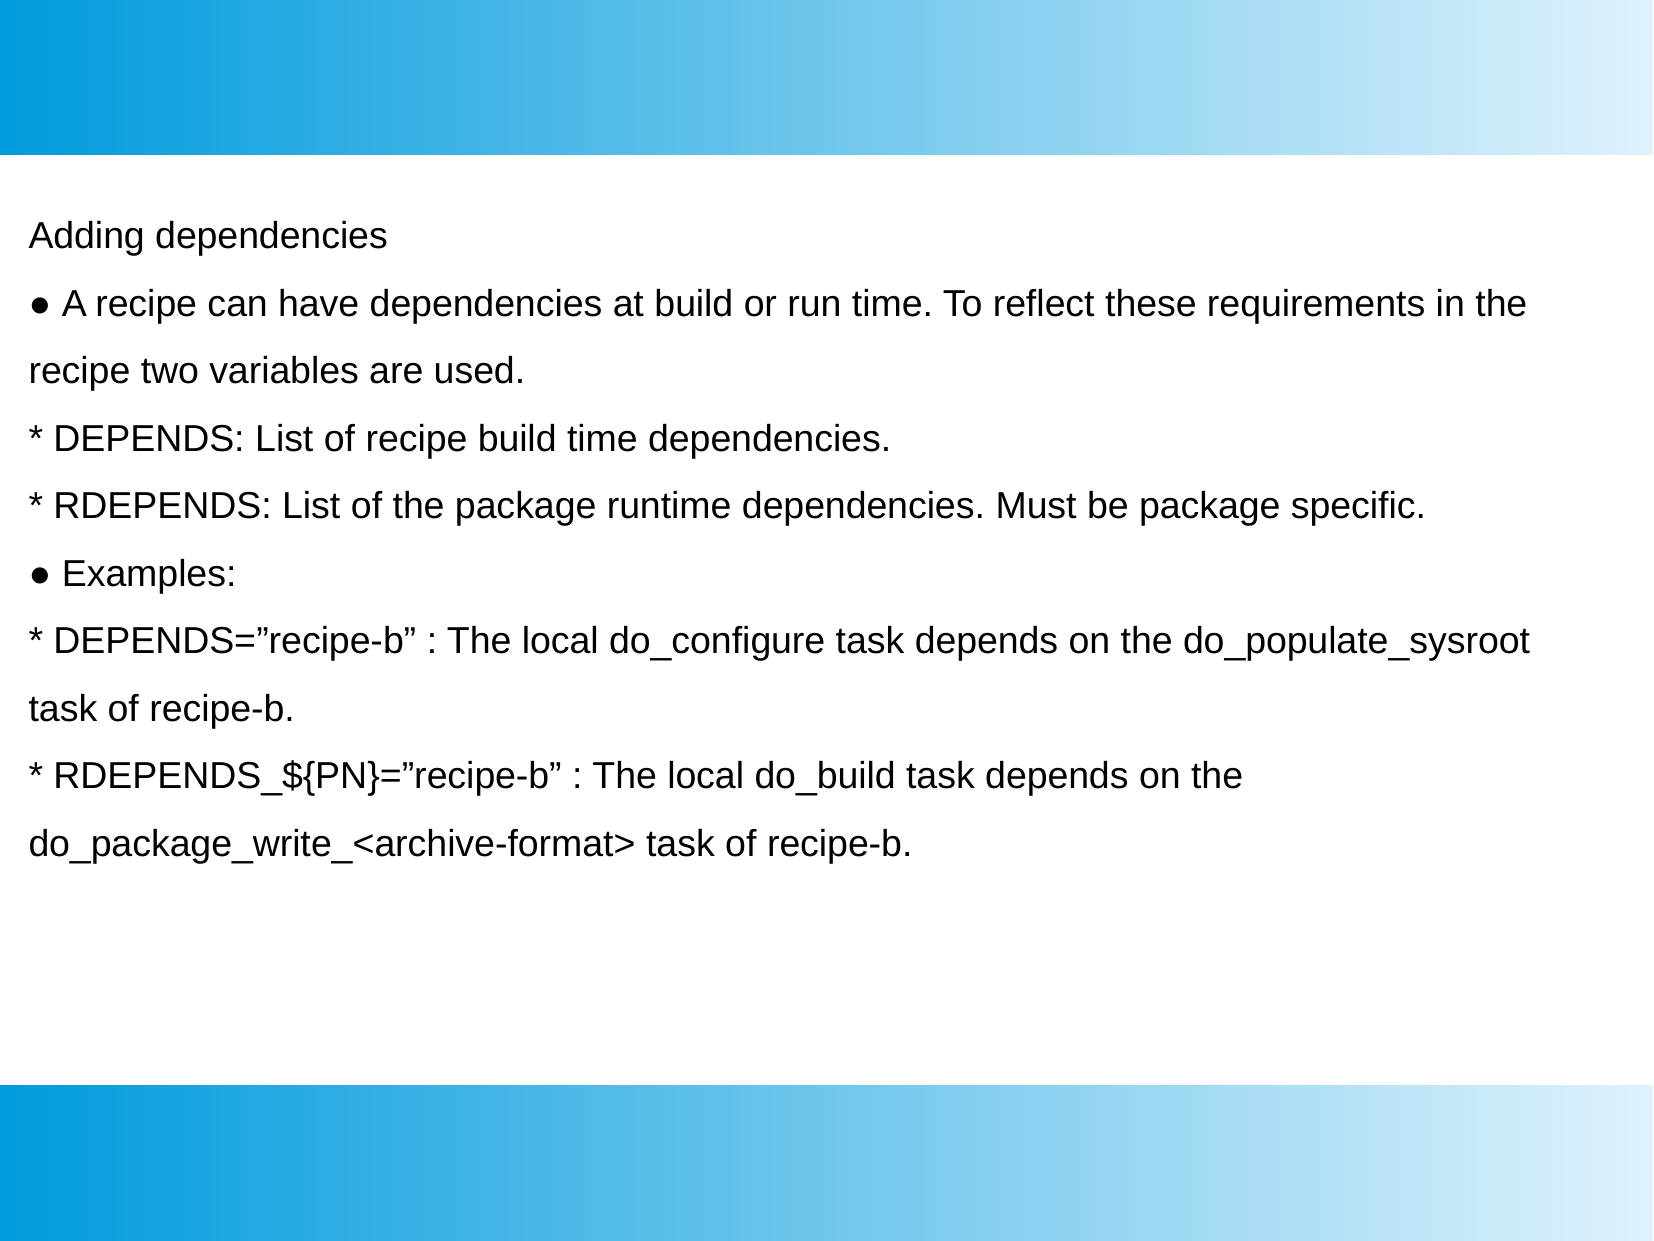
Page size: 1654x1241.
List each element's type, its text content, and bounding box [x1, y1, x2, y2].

text_box [82, 49, 1571, 154]
text_box Adding dependencies ● A recipe can have dependencies at build or run time. To reflect these requirements in the recipe two variables are used. * DEPENDS: List of recipe build time dependencies. * RDEPENDS: List of the package runtime dependencies. Must be package specific. ● Examples: * DEPENDS=”recipe-b” : The local do_configure task depends on the do_populate_sysroot task of recipe-b. * RDEPENDS_${PN}=”recipe-b” : The local do_build task depends on the do_package_write_<archive-format> task of recipe-b. [13, 181, 1546, 952]
